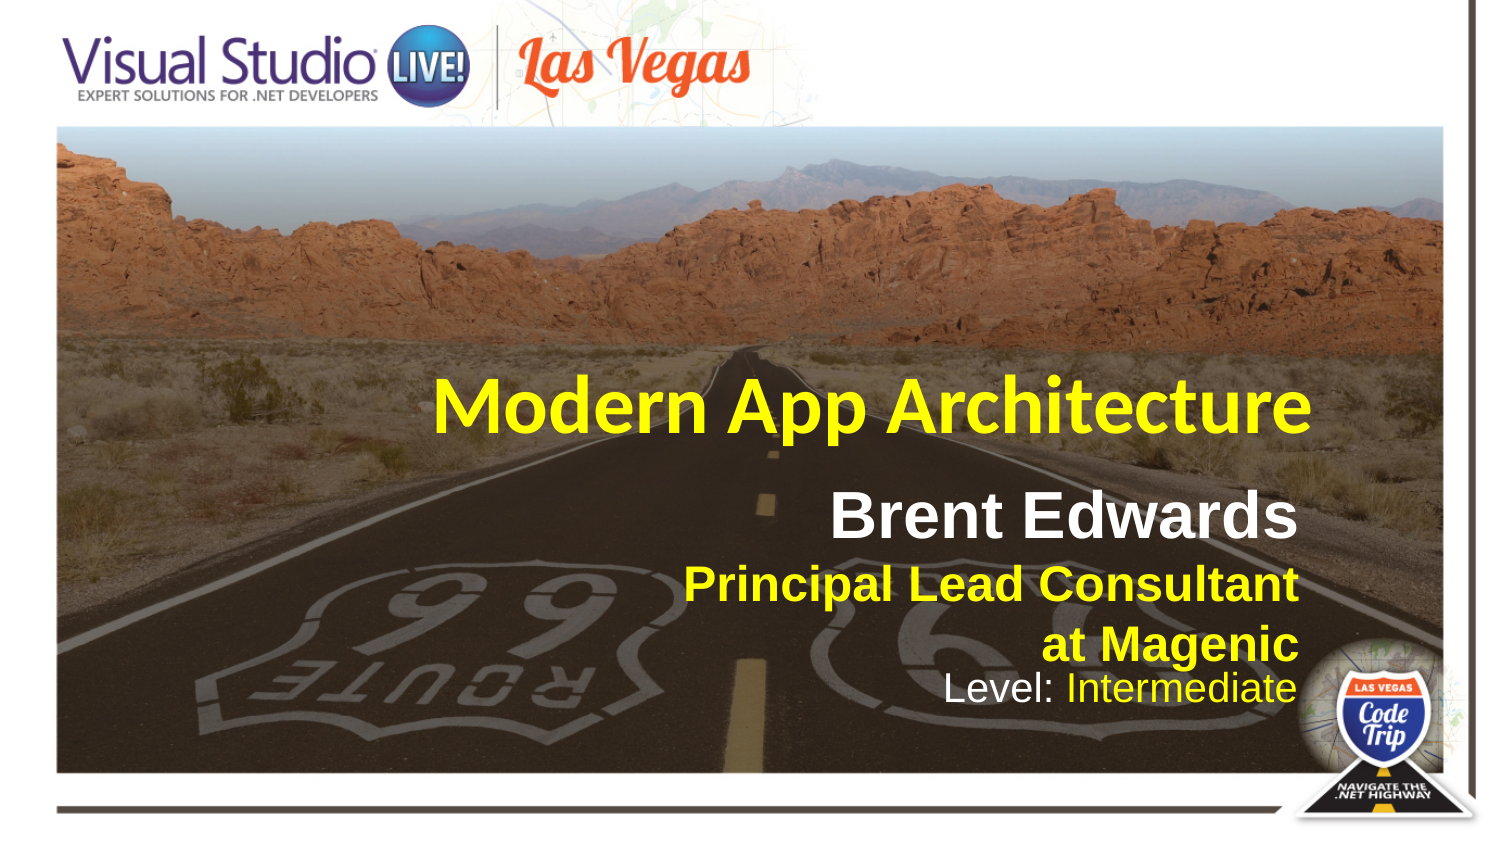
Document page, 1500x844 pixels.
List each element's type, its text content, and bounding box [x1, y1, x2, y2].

text_box Level: Intermediate [927, 653, 1313, 758]
text_box Brent Edwards Principal Lead Consultant at Magenic [659, 464, 1314, 629]
picture [0, 0, 1500, 844]
text_box Modern App Architecture [125, 296, 1330, 458]
